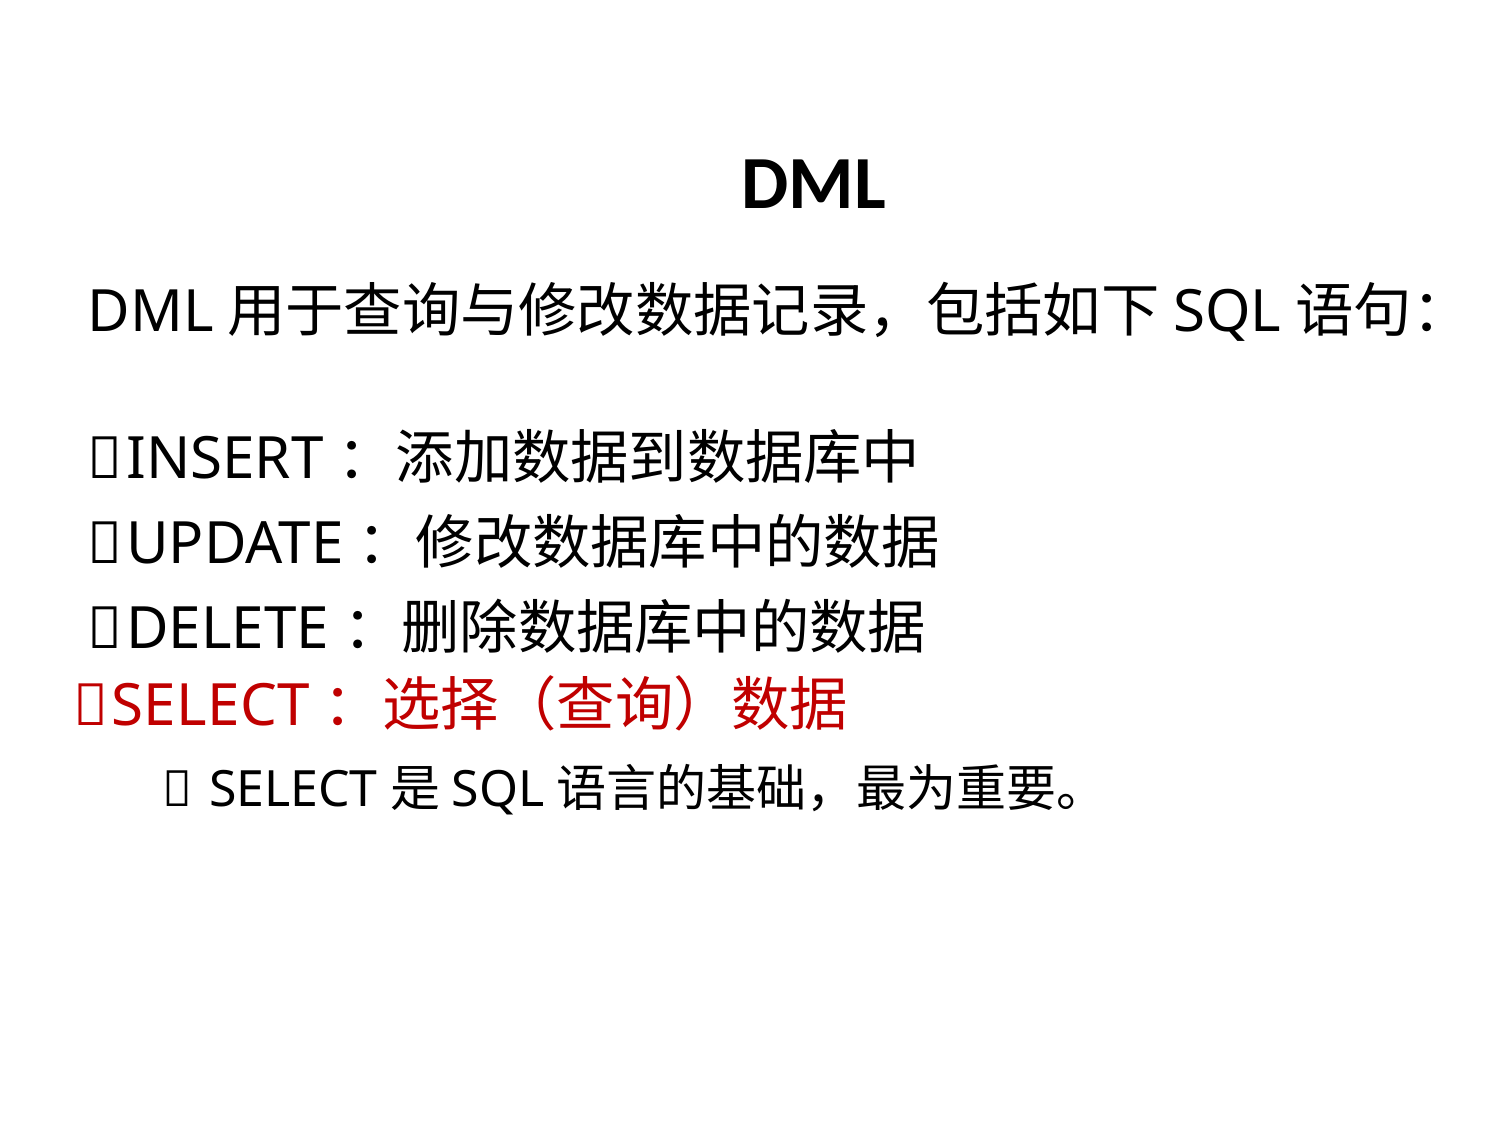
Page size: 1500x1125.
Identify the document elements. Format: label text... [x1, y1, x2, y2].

text_box SELECT：选择（查询）数据 [73, 671, 975, 737]
text_box DML [741, 131, 999, 224]
text_box INSERT：添加数据到数据库中 UPDATE：修改数据库中的数据 DELETE：删除数据库中的数据 [87, 425, 1080, 660]
text_box  SELECT是SQL语言的基础，最为重要。 [162, 759, 1231, 817]
text_box DML用于查询与修改数据记录，包括如下SQL语句： [87, 278, 1500, 344]
